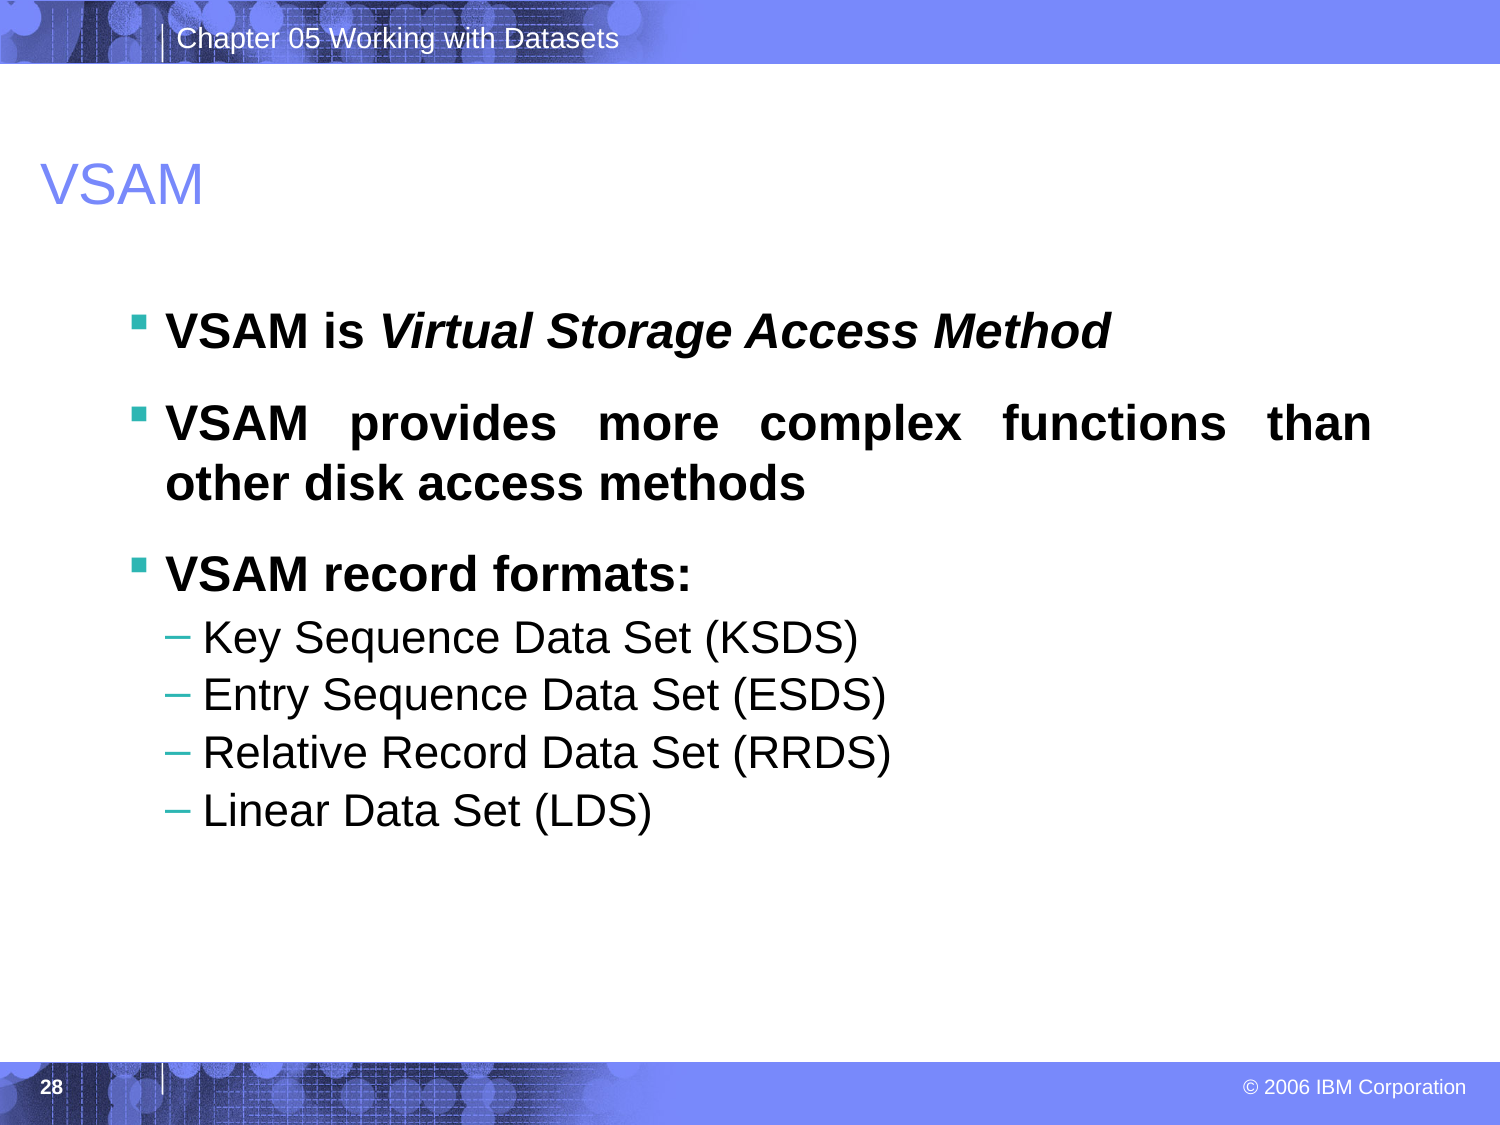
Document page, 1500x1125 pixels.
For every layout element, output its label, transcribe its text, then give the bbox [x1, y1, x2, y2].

picture [1, 1, 1500, 63]
picture [0, 1063, 1500, 1125]
title VSAM [25, 142, 1378, 225]
list VSAM is Virtual Storage Access Method VSAM provides more complex functions than other disk access methods VSAM record formats: Key Sequence Data Set (KSDS) Entry Sequence Data Set (ESDS) Relative Record Data Set (RRDS) Linear Data Set (LDS) [112, 291, 1388, 932]
slide_number 28 [25, 1066, 191, 1120]
